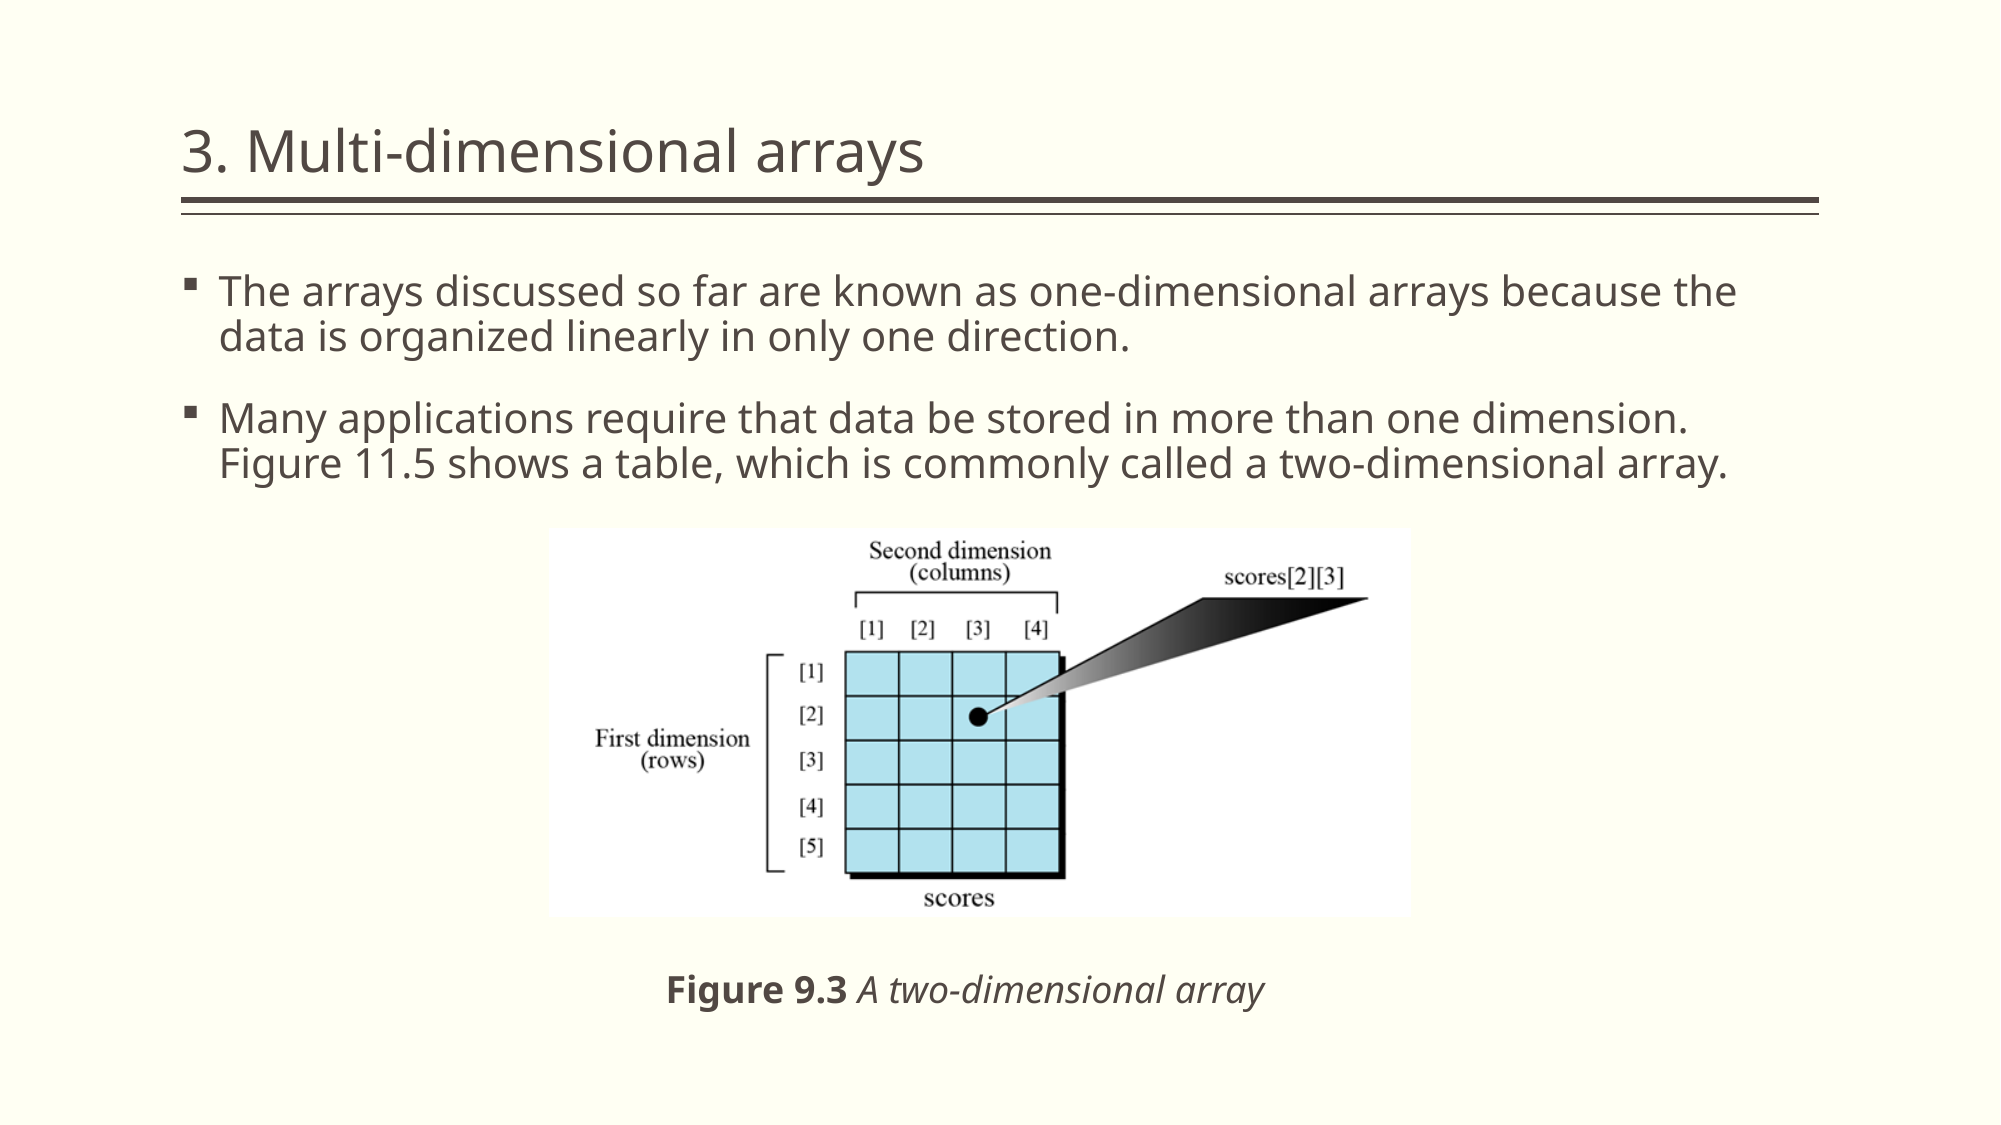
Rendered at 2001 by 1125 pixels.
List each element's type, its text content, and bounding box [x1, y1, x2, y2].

title 3. Multi-dimensional arrays [181, 12, 1819, 193]
picture [549, 528, 1410, 917]
list The arrays discussed so far are known as one-dimensional arrays because the data is organized linearly in only one direction. Many applications require that data be stored in more than one dimension. Figure 11.5 shows a table, which is commonly called a two-dimensional array. [181, 262, 1819, 529]
text_box Figure 9.3 A two-dimensional array [650, 958, 1656, 1018]
